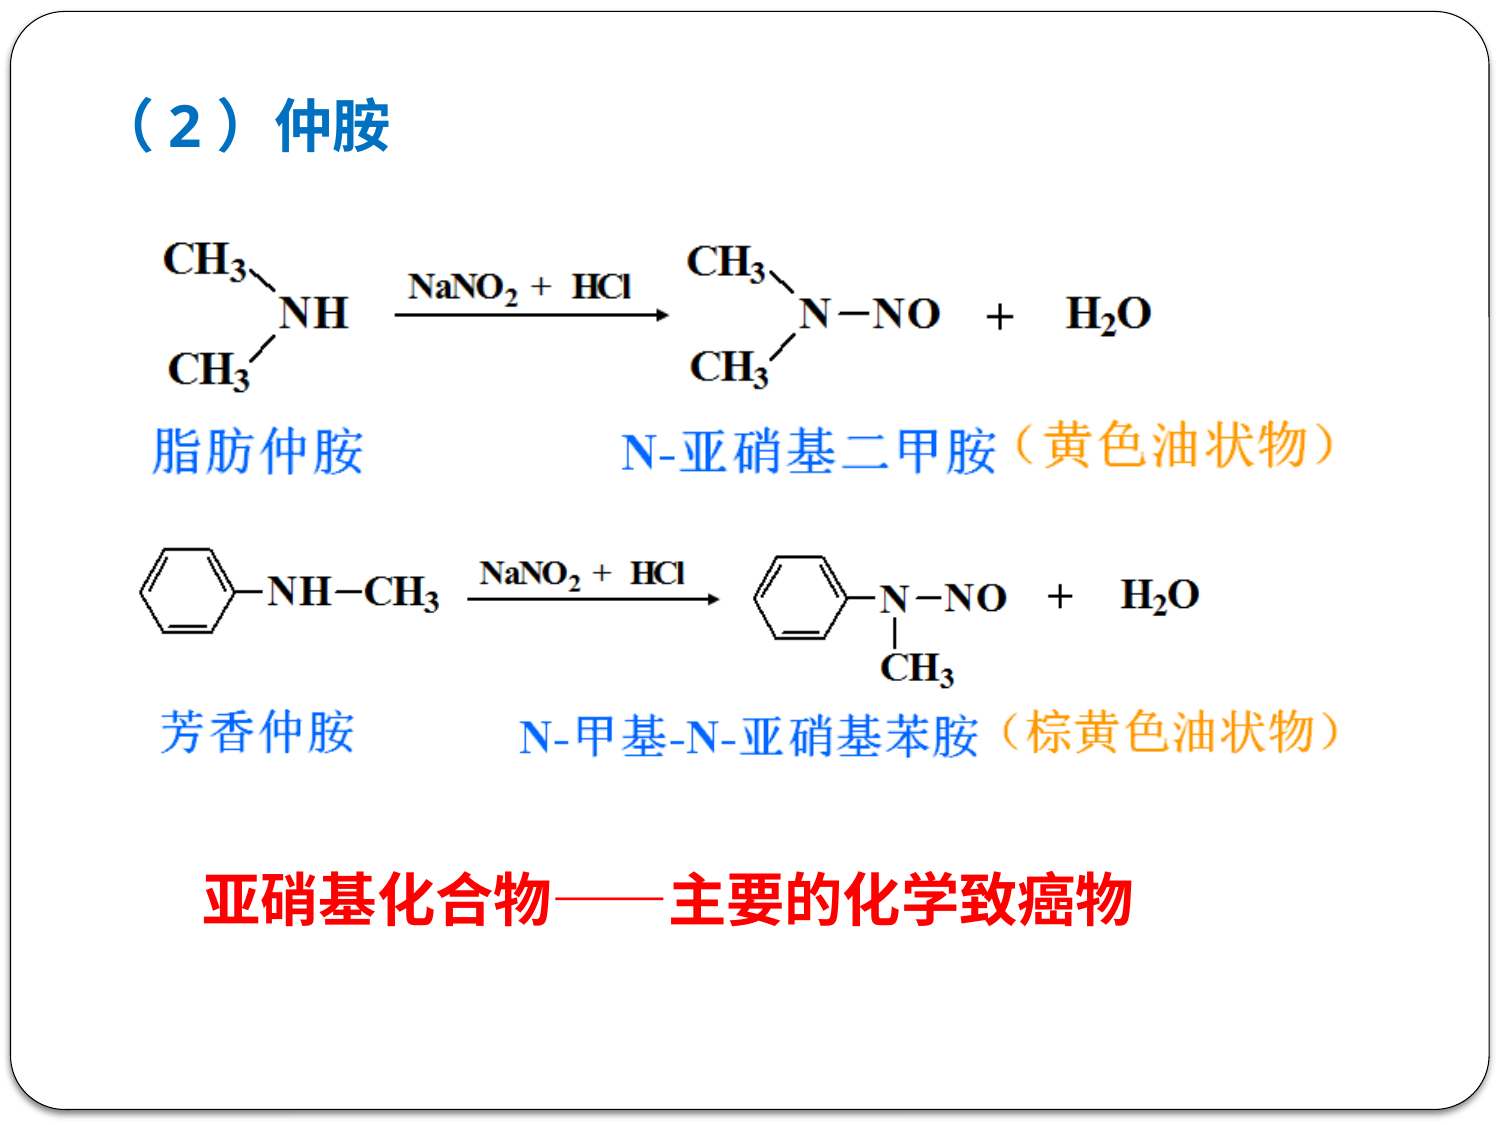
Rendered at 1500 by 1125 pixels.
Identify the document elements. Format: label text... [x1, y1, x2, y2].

picture [116, 527, 1393, 773]
text_box 亚硝基化合物——主要的化学致癌物 [187, 855, 1325, 941]
picture [116, 210, 1393, 493]
text_box （2）仲胺 [82, 82, 650, 167]
